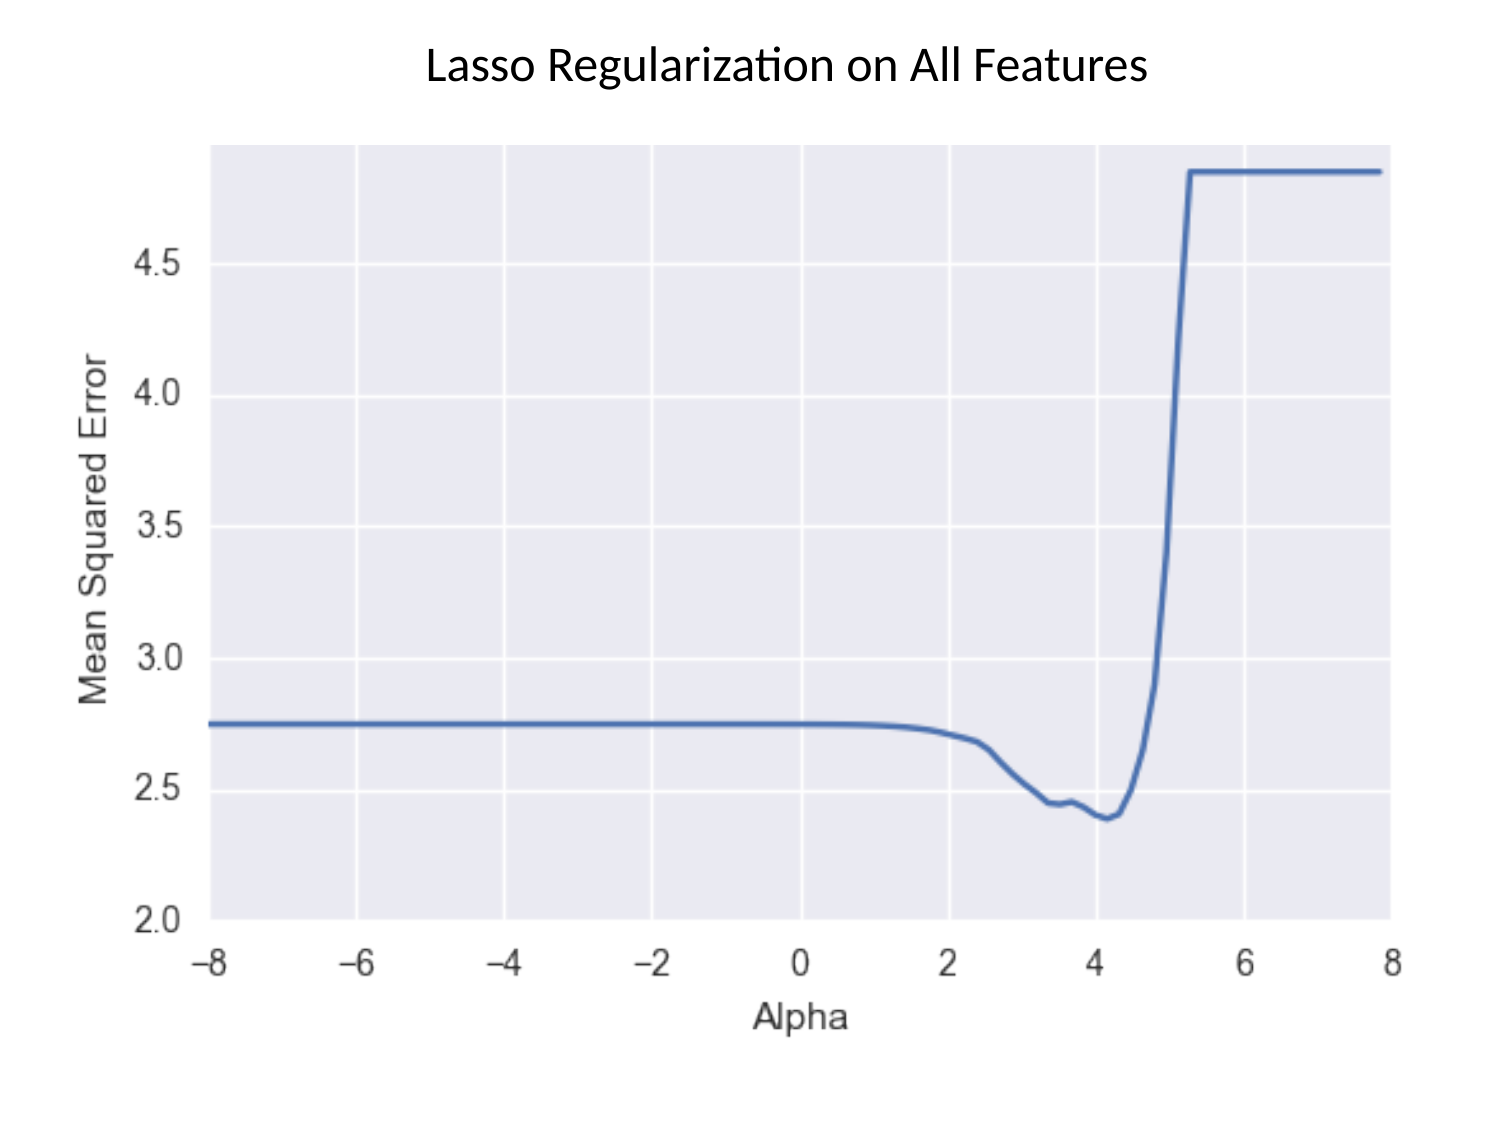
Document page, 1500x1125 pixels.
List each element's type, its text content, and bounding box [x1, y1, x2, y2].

text_box Lasso Regularization on All Features [410, 24, 1215, 143]
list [62, 145, 1426, 1039]
